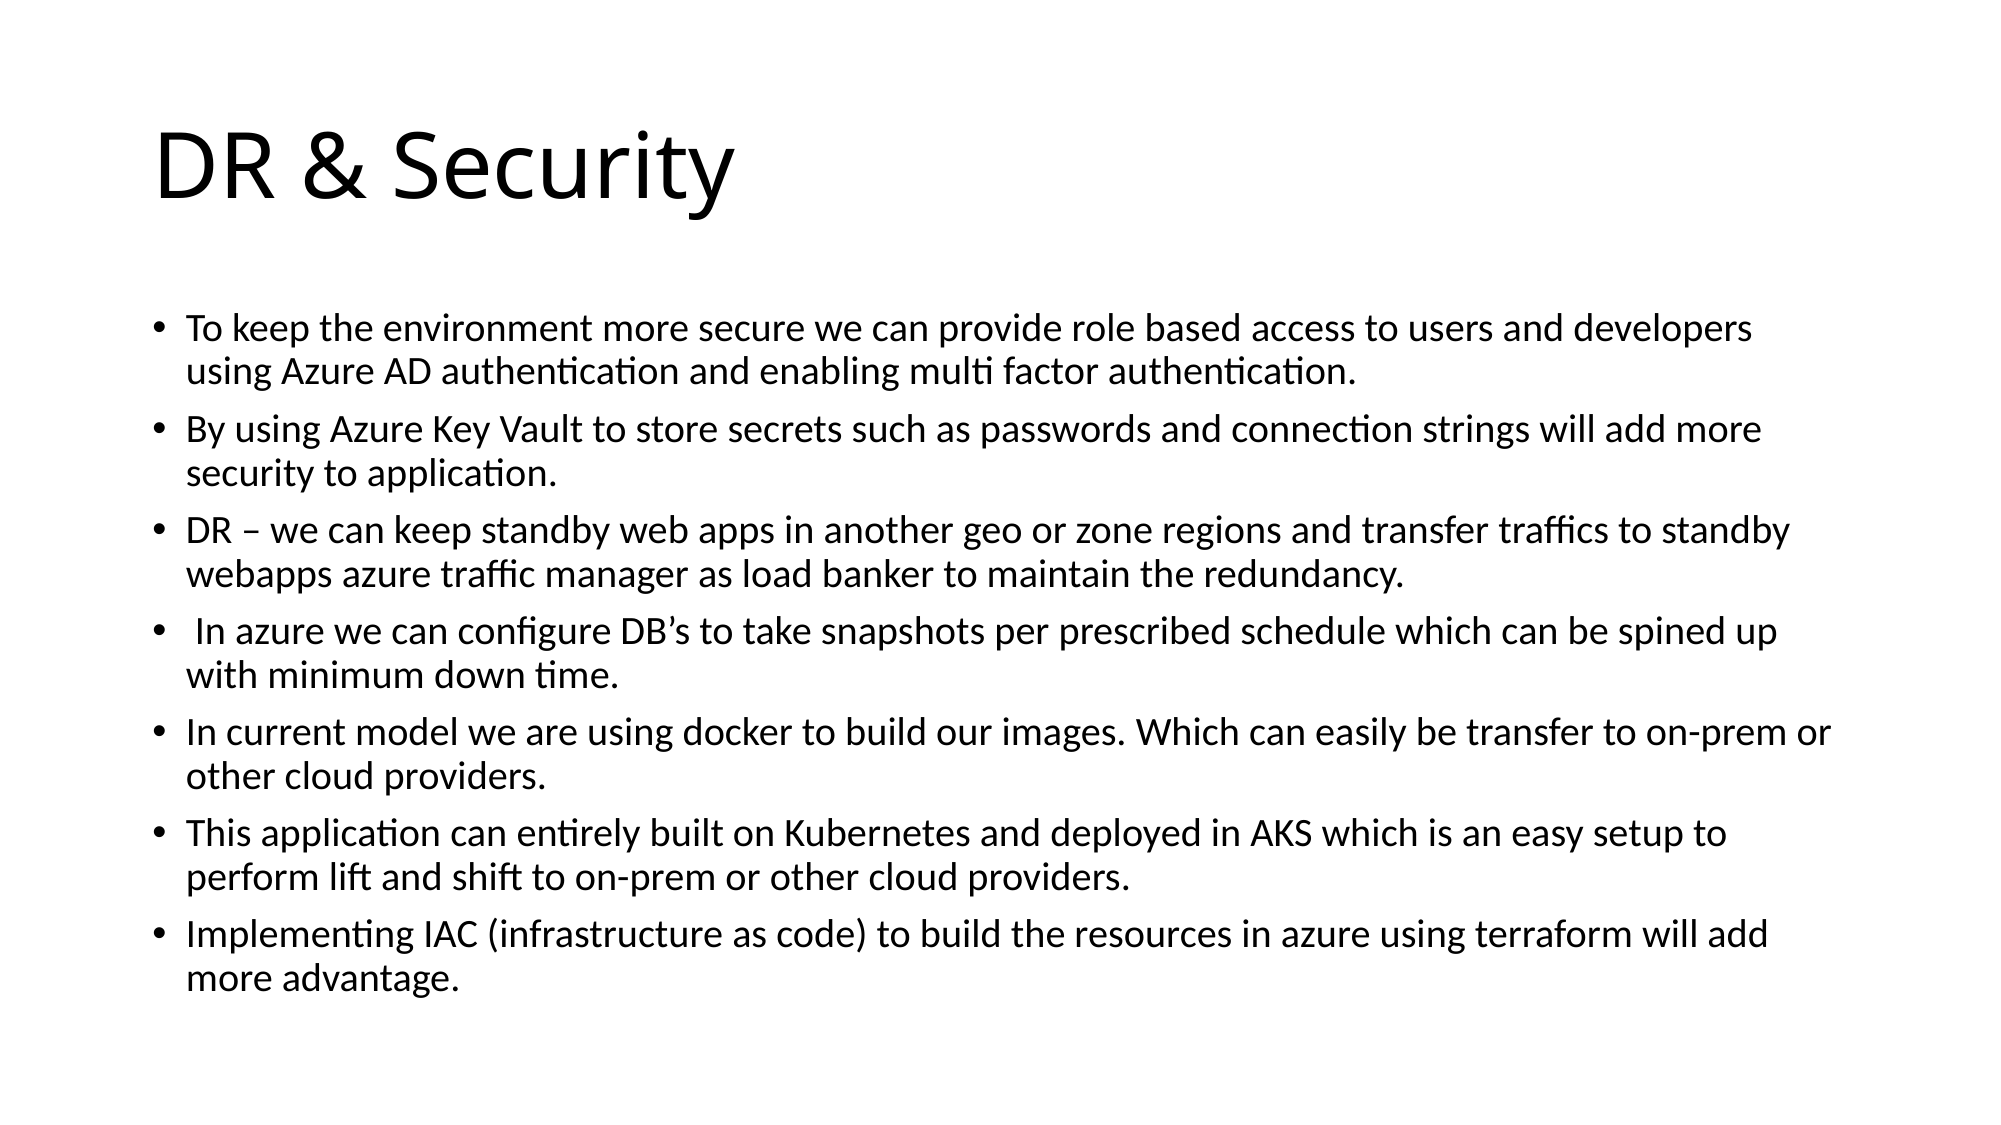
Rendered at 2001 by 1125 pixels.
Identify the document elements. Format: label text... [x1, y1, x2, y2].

list To keep the environment more secure we can provide role based access to users and developers using Azure AD authentication and enabling multi factor authentication. By using Azure Key Vault to store secrets such as passwords and connection strings will add more security to application. DR – we can keep standby web apps in another geo or zone regions and transfer traffics to standby webapps azure traffic manager as load banker to maintain the redundancy. In azure we can configure DB’s to take snapshots per prescribed schedule which can be spined up with minimum down time. In current model we are using docker to build our images. Which can easily be transfer to on-prem or other cloud providers. This application can entirely built on Kubernetes and deployed in AKS which is an easy setup to perform lift and shift to on-prem or other cloud providers. Implementing IAC (infrastructure as code) to build the resources in azure using terraform will add more advantage. [137, 299, 1863, 1014]
title DR & Security [137, 59, 1863, 278]
